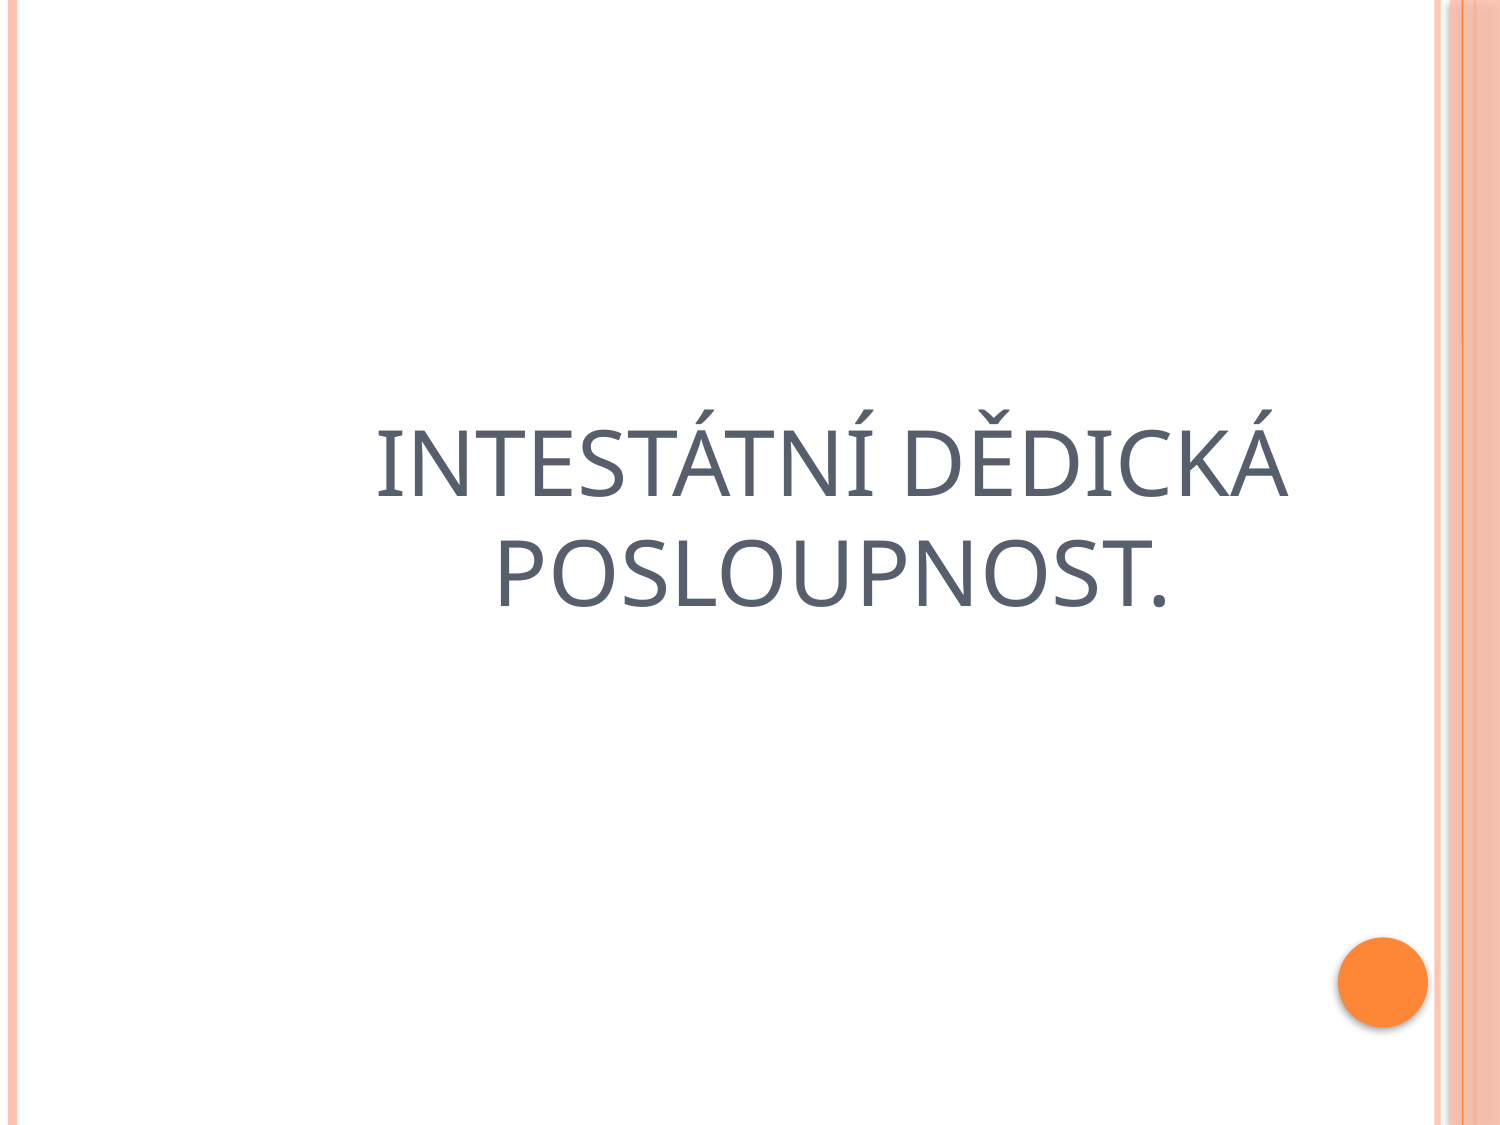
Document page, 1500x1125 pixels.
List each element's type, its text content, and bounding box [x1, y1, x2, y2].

title Intestátní dědická posloupnost. [183, 338, 1483, 632]
